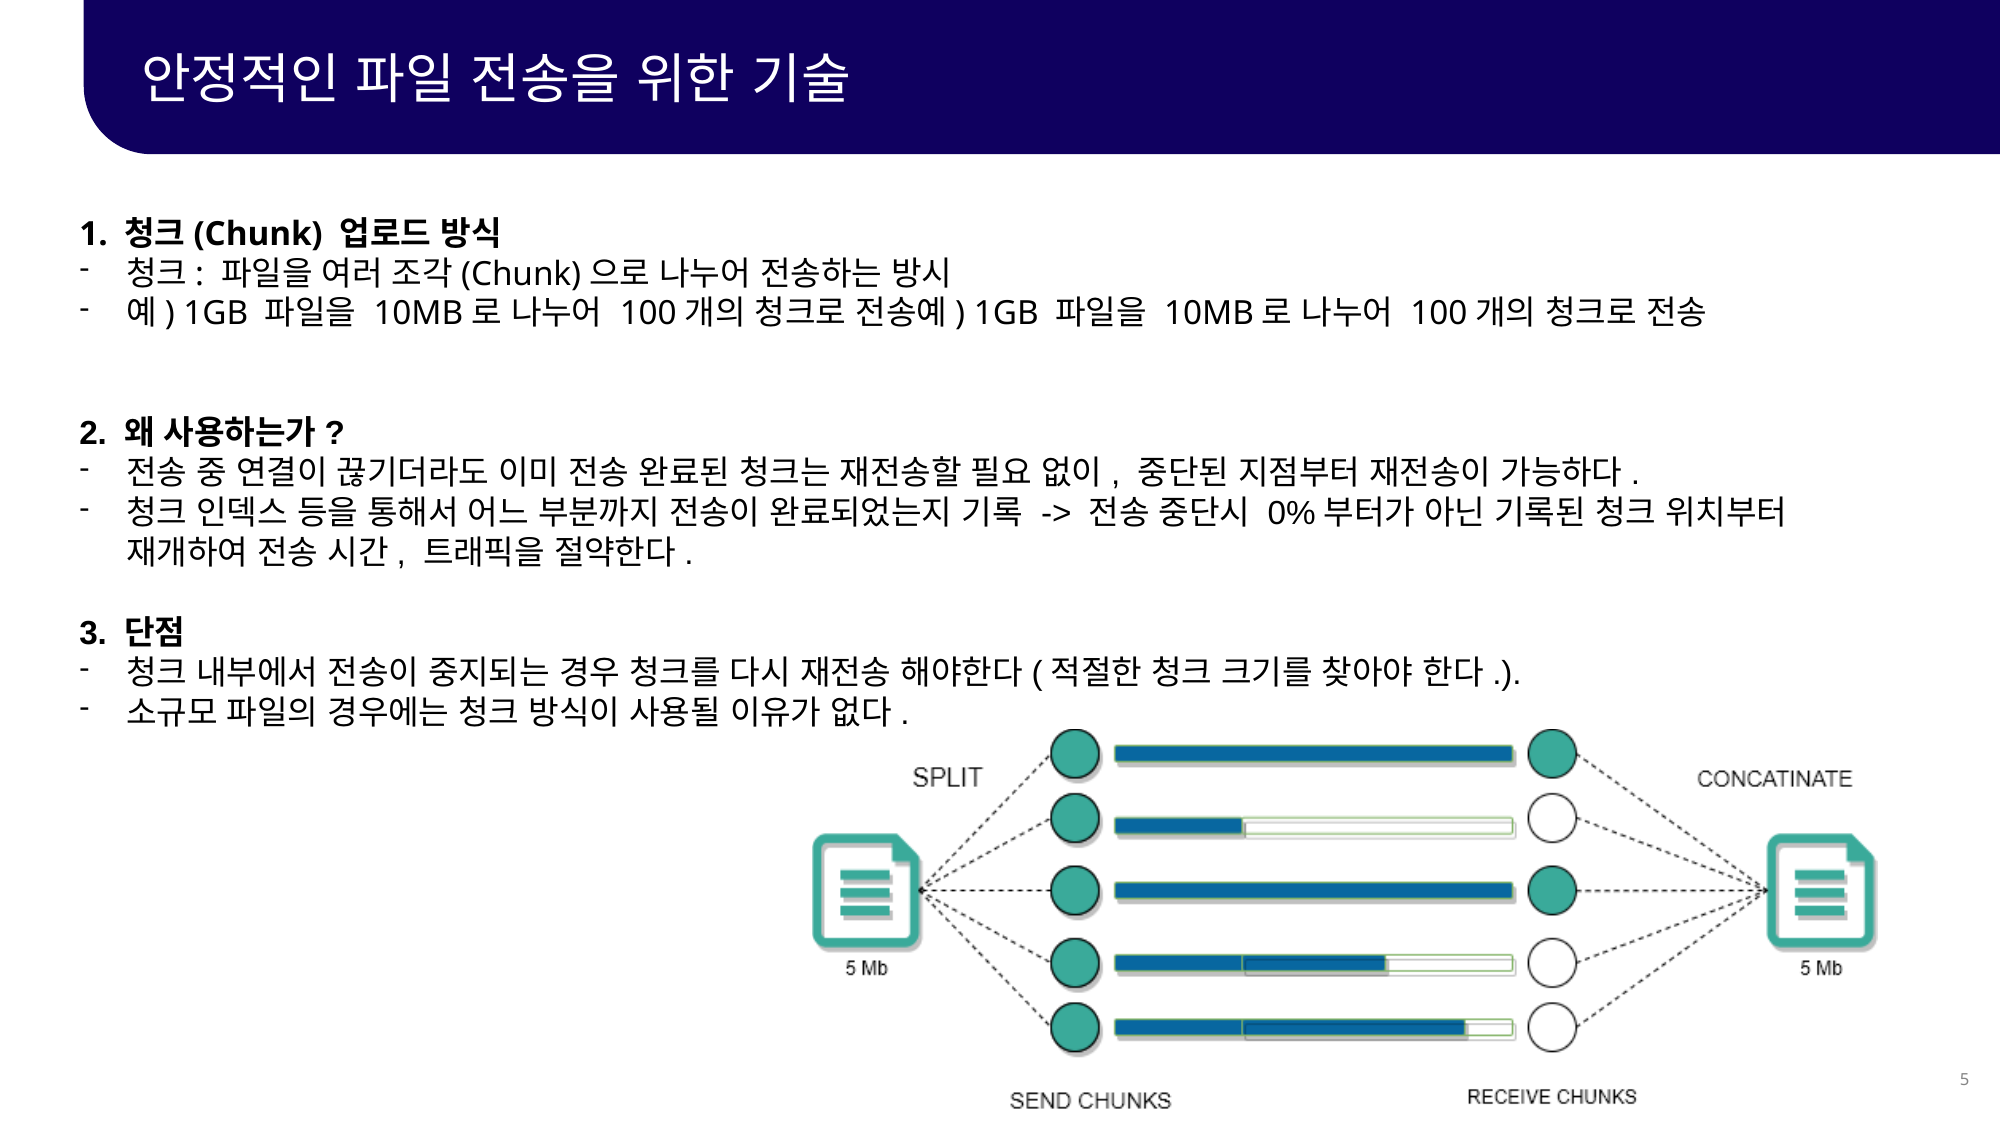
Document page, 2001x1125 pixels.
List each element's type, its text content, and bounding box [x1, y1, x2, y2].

list 안정적인 파일 전송을 위한 기술 [140, 44, 1627, 110]
text_box 1. 청크(Chunk) 업로드 방식 청크: 파일을 여러 조각(Chunk)으로 나누어 전송하는 방시 예) 1GB 파일을 10MB로 나누어 100개의 청크로 전송예) 1GB 파일을 10MB로 나누어 100개의 청크로 전송 2. 왜 사용하는가? 전송 중 연결이 끊기더라도 이미 전송 완료된 청크는 재전송할 필요 없이, 중단된 지점부터 재전송이 가능하다. 청크 인덱스 등을 통해서 어느 부분까지 전송이 완료되었는지 기록 -> 전송 중단시 0%부터가 아닌 기록된 청크 위치부터 재개하여 전송 시간, 트래픽을 절약한다. 3. 단점 청크 내부에서 전송이 중지되는 경우 청크를 다시 재전송 해야한다(적절한 청크 크기를 찾아야 한다.). 소규모 파일의 경우에는 청크 방식이 사용될 이유가 없다. [64, 204, 1908, 739]
picture [812, 729, 1878, 1125]
